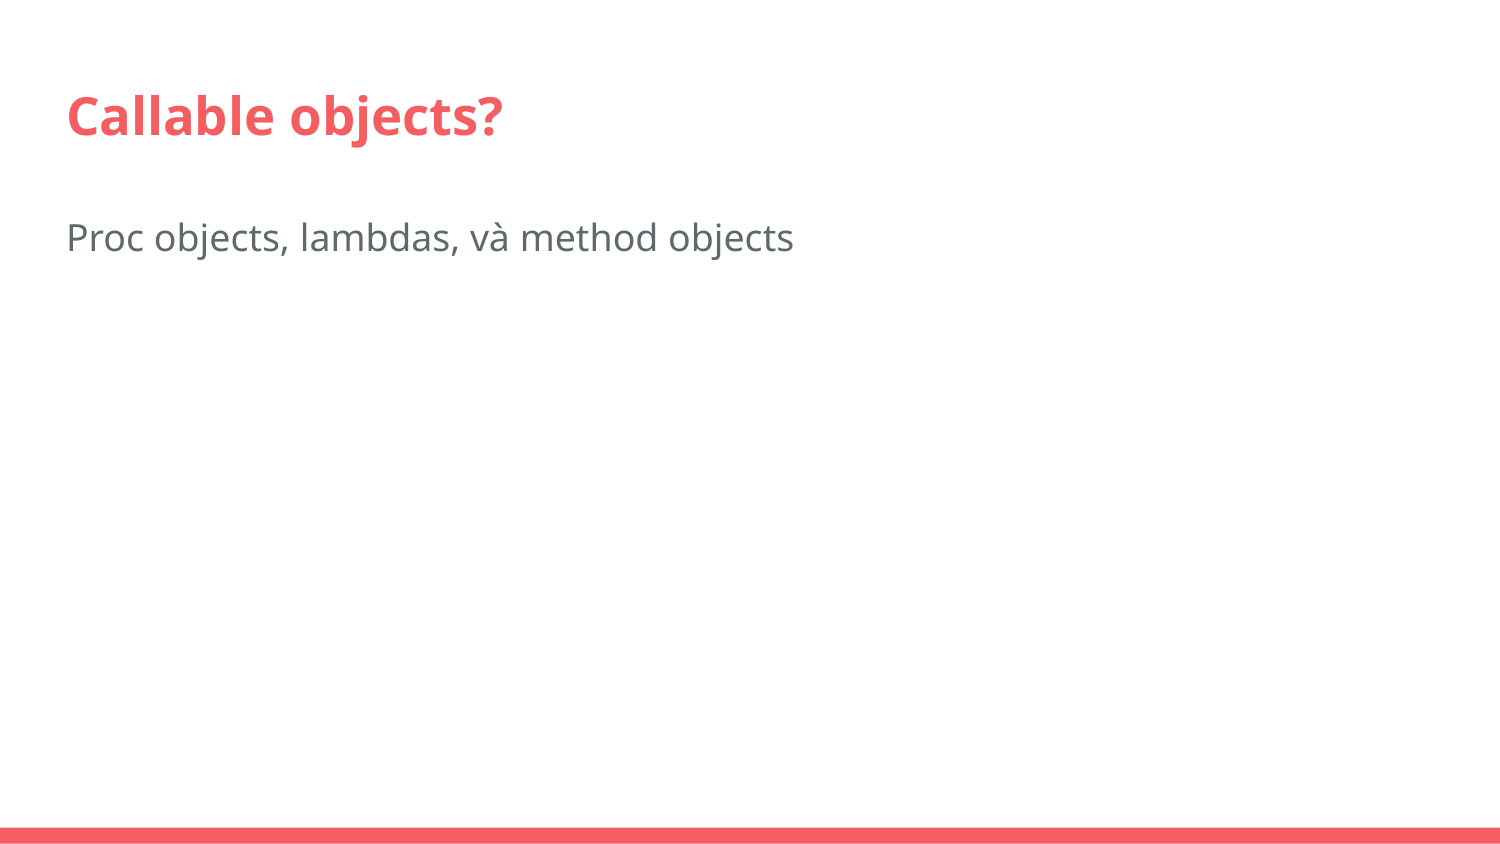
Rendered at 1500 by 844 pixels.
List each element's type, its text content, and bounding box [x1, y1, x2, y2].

title Callable objects? [51, 64, 1449, 167]
list Proc objects, lambdas, và method objects [51, 189, 1449, 750]
